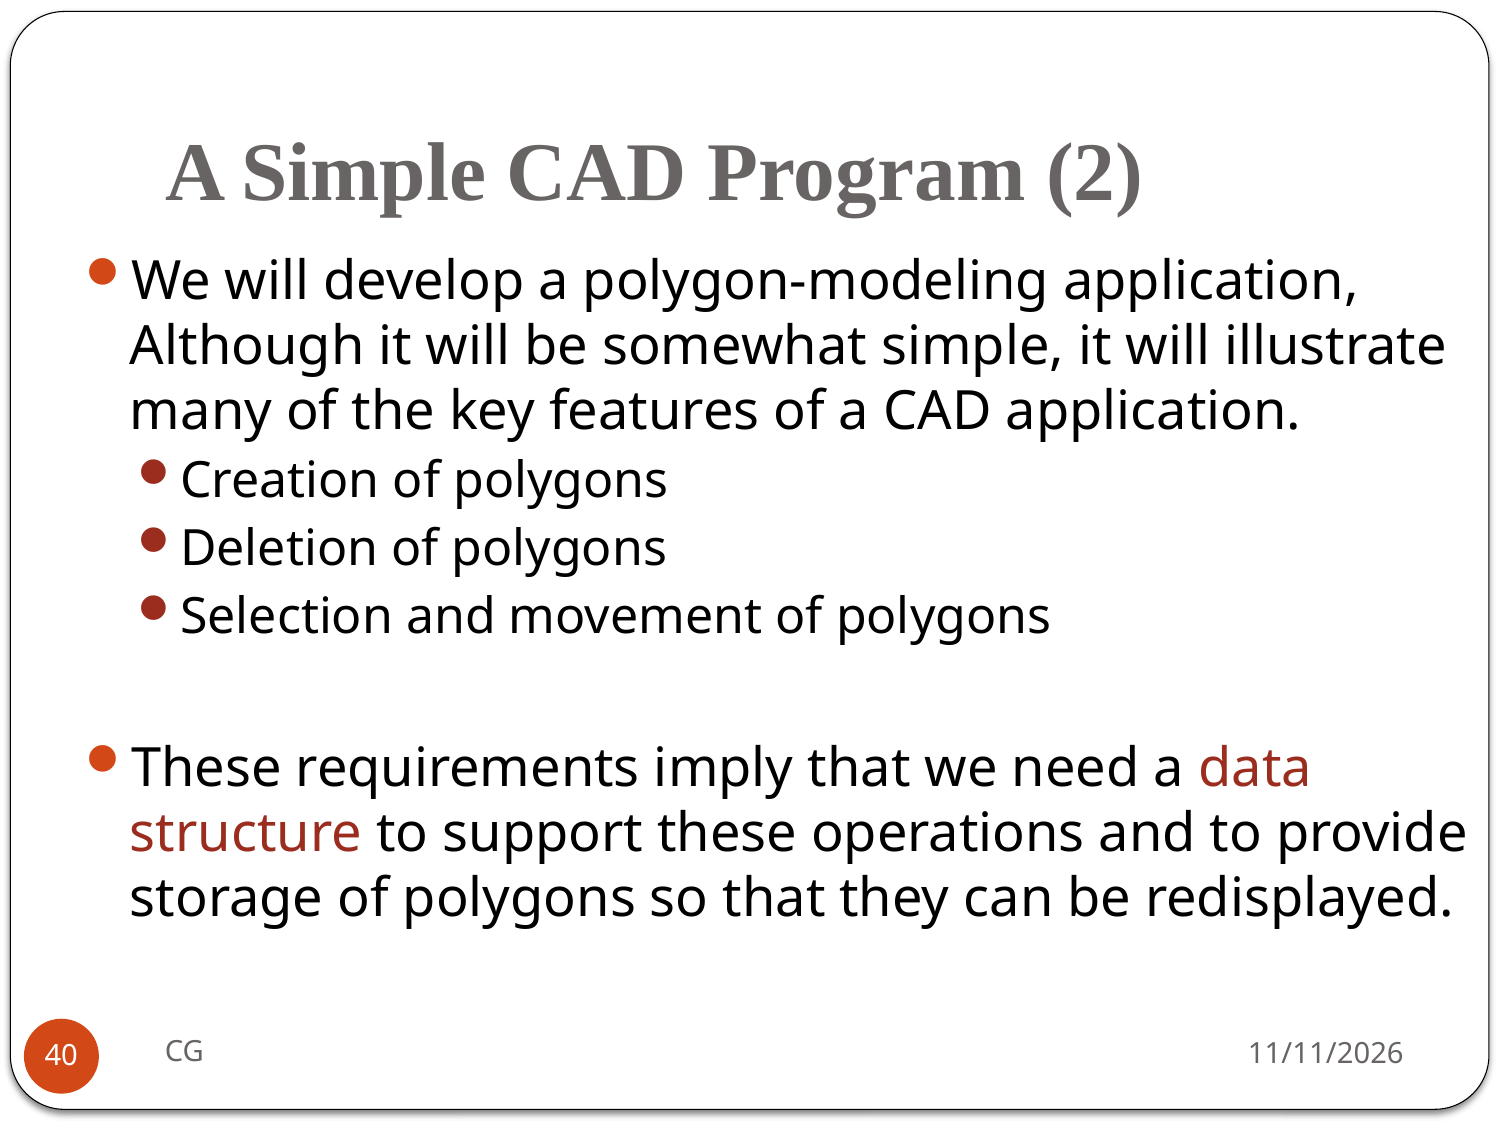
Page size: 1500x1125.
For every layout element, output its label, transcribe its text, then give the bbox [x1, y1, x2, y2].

list We will develop a polygon-modeling application, Although it will be somewhat simple, it will illustrate many of the key features of a CAD application. Creation of polygons Deletion of polygons Selection and movement of polygons These requirements imply that we need a data structure to support these operations and to provide storage of polygons so that they can be redisplayed. [70, 237, 1500, 1125]
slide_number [1012, 1015, 1419, 1094]
slide_number 40 [23, 1018, 99, 1094]
footer CG [150, 1012, 800, 1088]
title A Simple CAD Program (2) [150, 45, 1425, 233]
